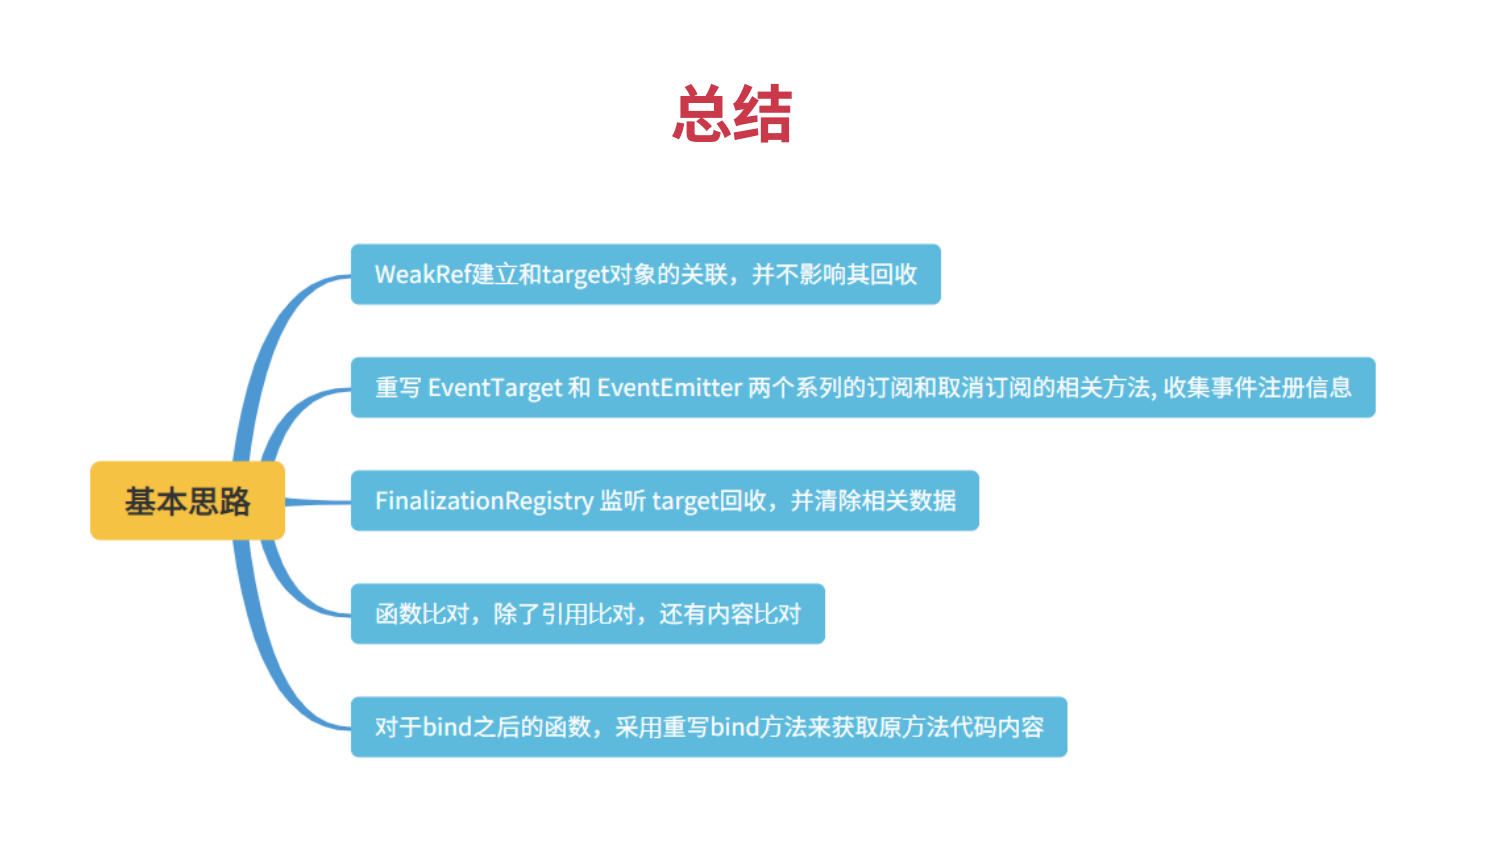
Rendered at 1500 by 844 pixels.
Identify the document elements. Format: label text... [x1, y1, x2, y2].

text_box 总结 [655, 67, 811, 158]
picture [64, 158, 1476, 841]
